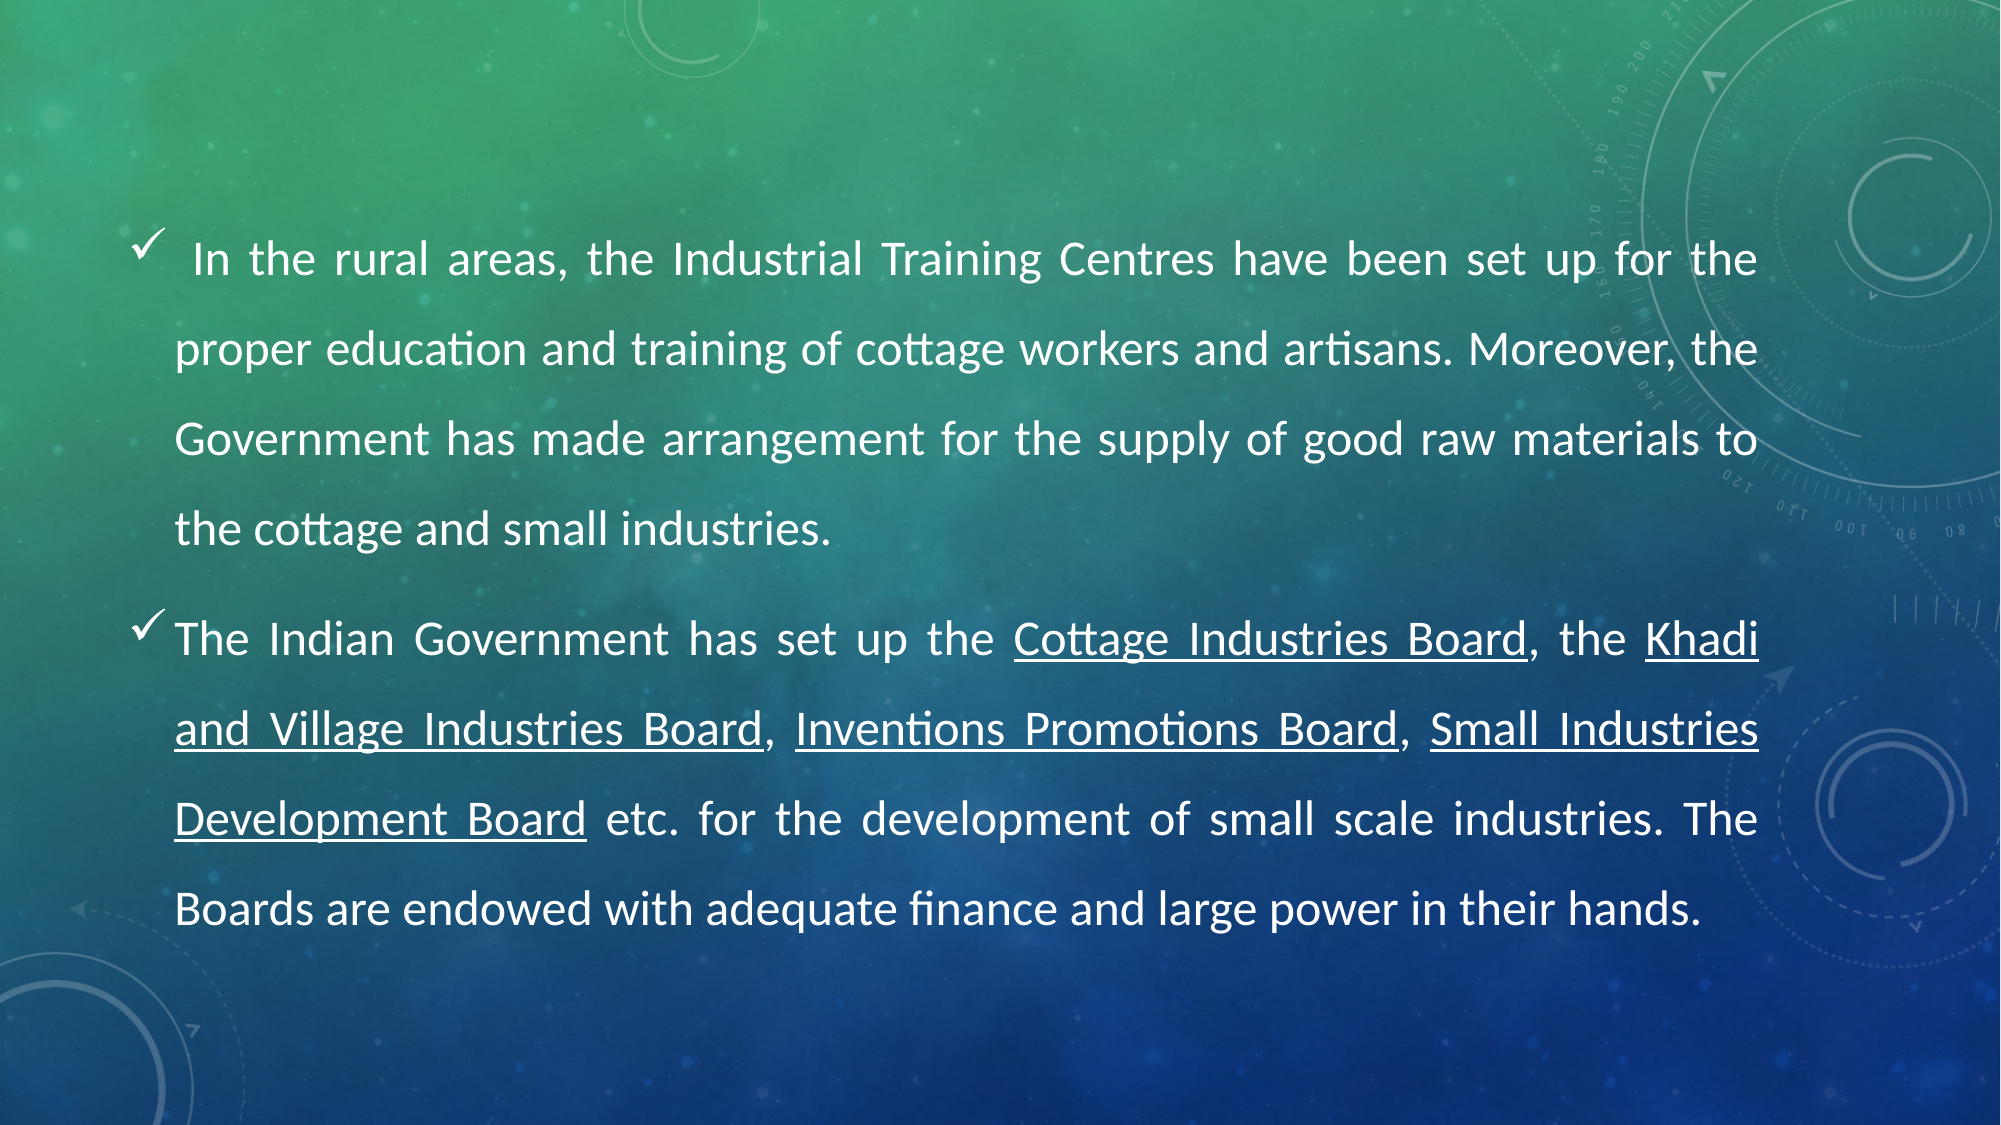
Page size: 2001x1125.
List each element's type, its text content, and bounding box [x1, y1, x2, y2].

picture [0, 0, 2001, 1125]
list In the rural areas, the Industrial Training Centres have been set up for the proper education and training of cottage workers and artisans. Moreover, the Government has made arrangement for the supply of good raw materials to the cottage and small industries. The Indian Government has set up the Cottage Industries Board, the Khadi and Village Industries Board, Inventions Promotions Board, Small Industries Development Board etc. for the development of small scale industries. The Boards are endowed with adequate finance and large power in their hands. [112, 47, 1775, 1084]
